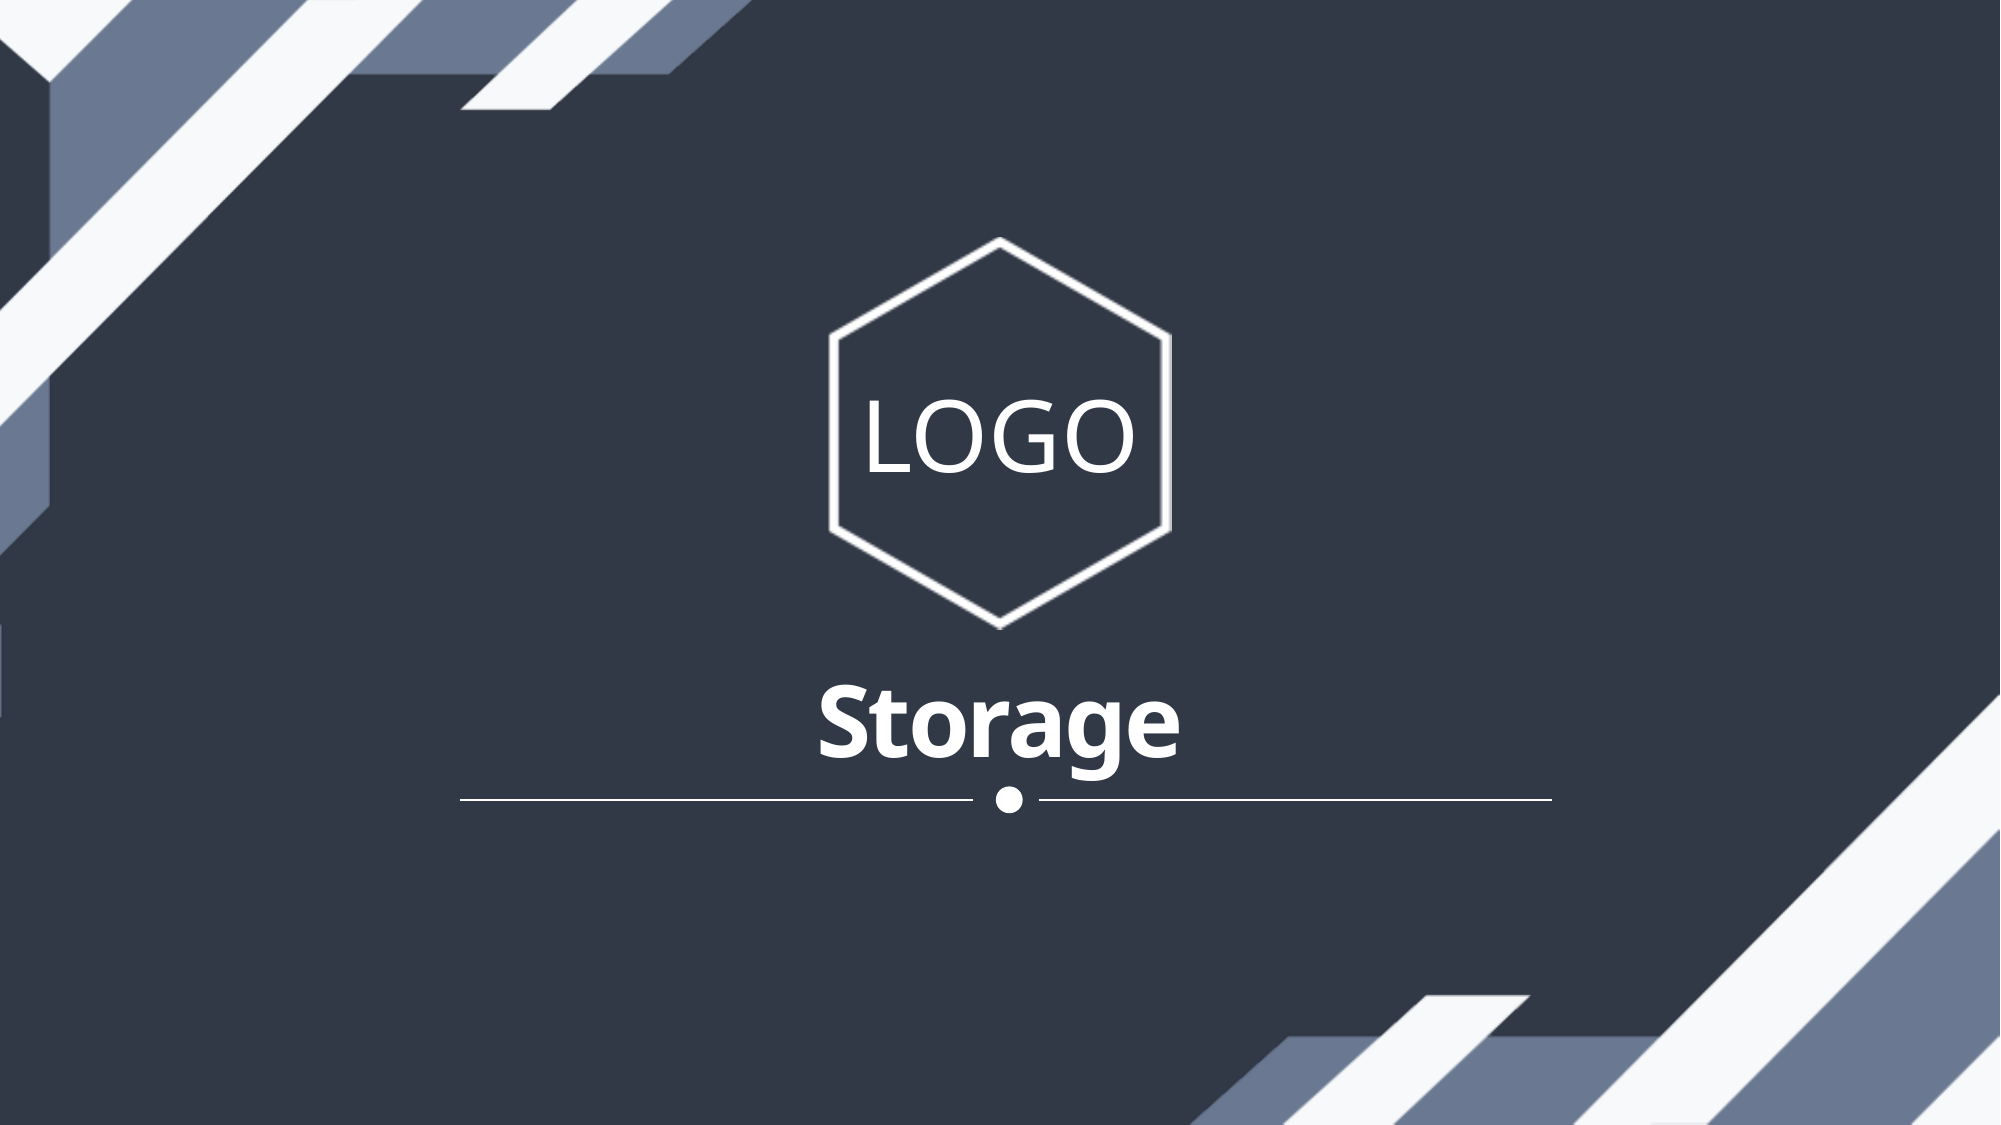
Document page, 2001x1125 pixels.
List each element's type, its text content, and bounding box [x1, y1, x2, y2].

picture [0, 0, 754, 765]
picture [1190, 234, 2000, 1125]
text_box [995, 786, 1023, 814]
picture [828, 237, 1172, 630]
text_box Storage [433, 650, 1567, 785]
